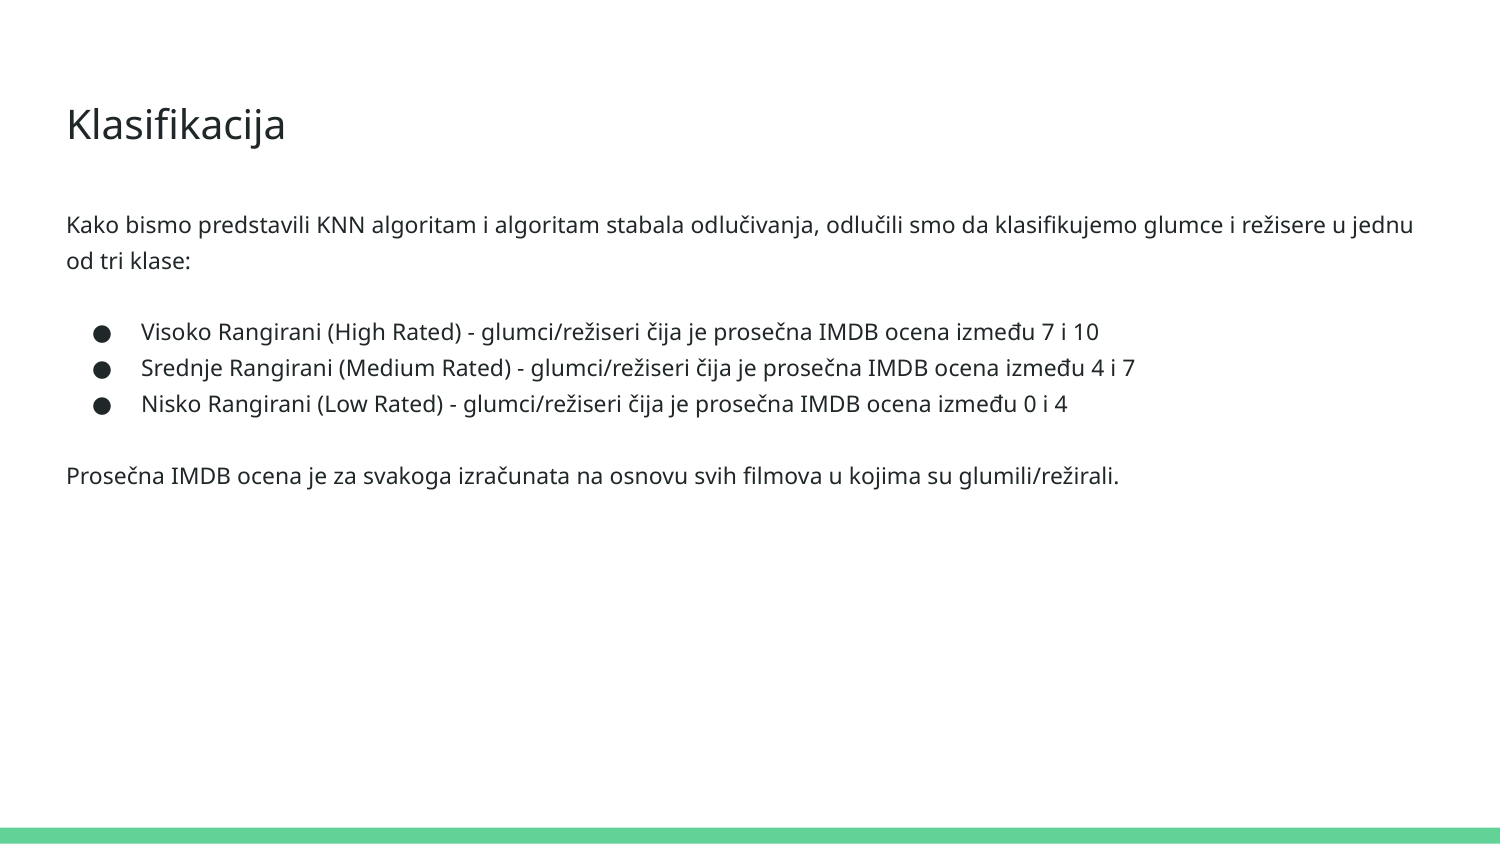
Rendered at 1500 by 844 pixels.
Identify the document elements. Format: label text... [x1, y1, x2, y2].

title Klasifikacija [51, 72, 1449, 167]
list Kako bismo predstavili KNN algoritam i algoritam stabala odlučivanja, odlučili smo da klasifikujemo glumce i režisere u jednu od tri klase: Visoko Rangirani (High Rated) - glumci/režiseri čija je prosečna IMDB ocena između 7 i 10 Srednje Rangirani (Medium Rated) - glumci/režiseri čija je prosečna IMDB ocena između 4 i 7 Nisko Rangirani (Low Rated) - glumci/režiseri čija je prosečna IMDB ocena između 0 i 4 Prosečna IMDB ocena je za svakoga izračunata na osnovu svih filmova u kojima su glumili/režirali. [51, 189, 1449, 750]
